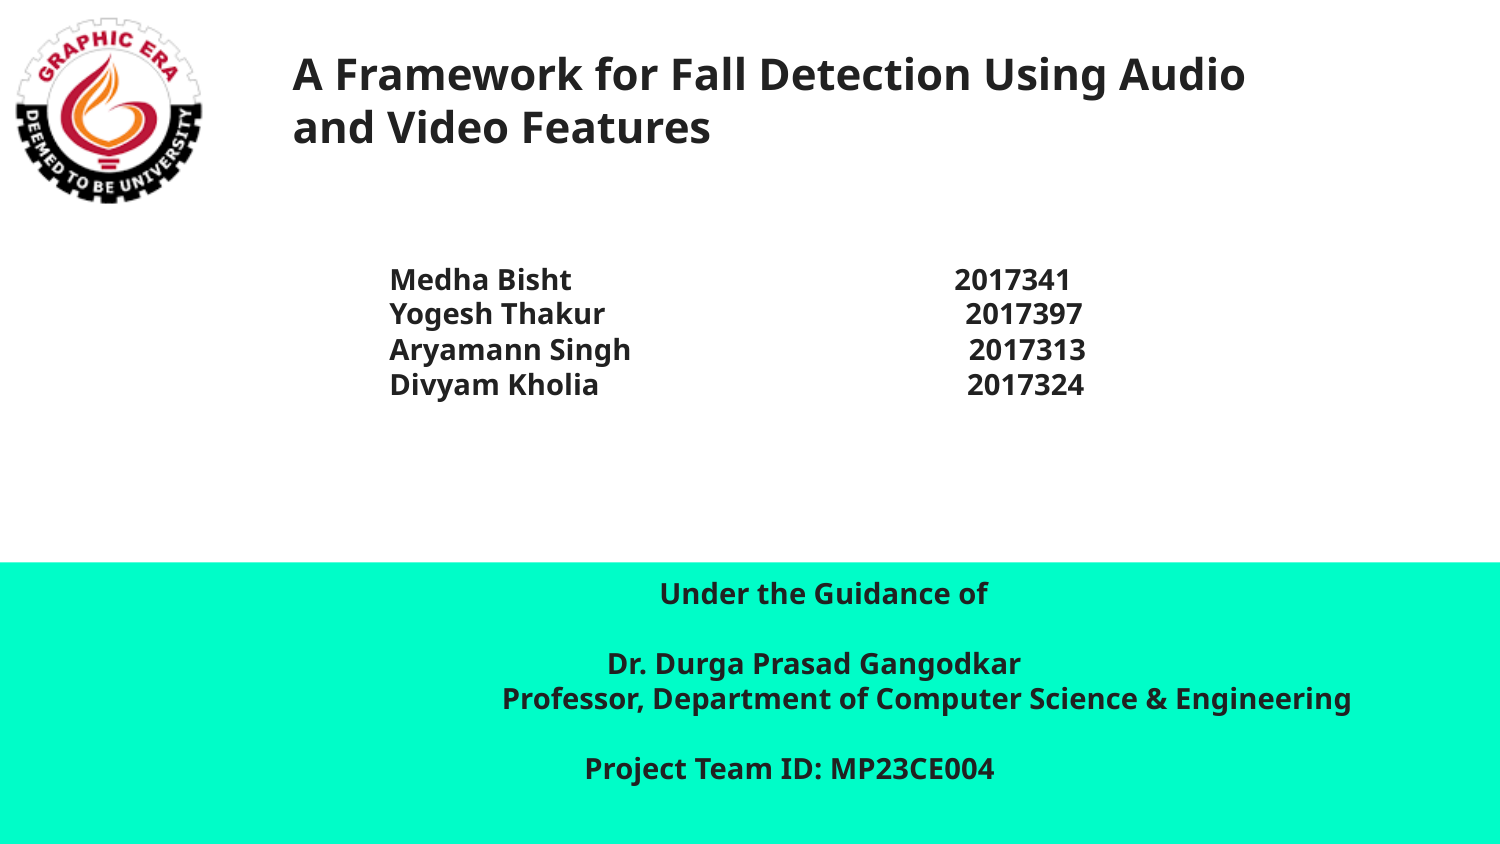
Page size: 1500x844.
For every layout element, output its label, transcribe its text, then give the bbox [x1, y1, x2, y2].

picture [11, 15, 213, 207]
title Medha Bisht 2017341 Yogesh Thakur 2017397 Aryamann Singh 2017313 Divyam Kholia 2017324 Under the Guidance of Dr. Durga Prasad Gangodkar Professor, Department of Computer Science & Engineering Project Team ID: MP23CE004 [344, 445, 1422, 706]
text_box A Framework for Fall Detection Using Audio and Video Features [277, 32, 1304, 168]
